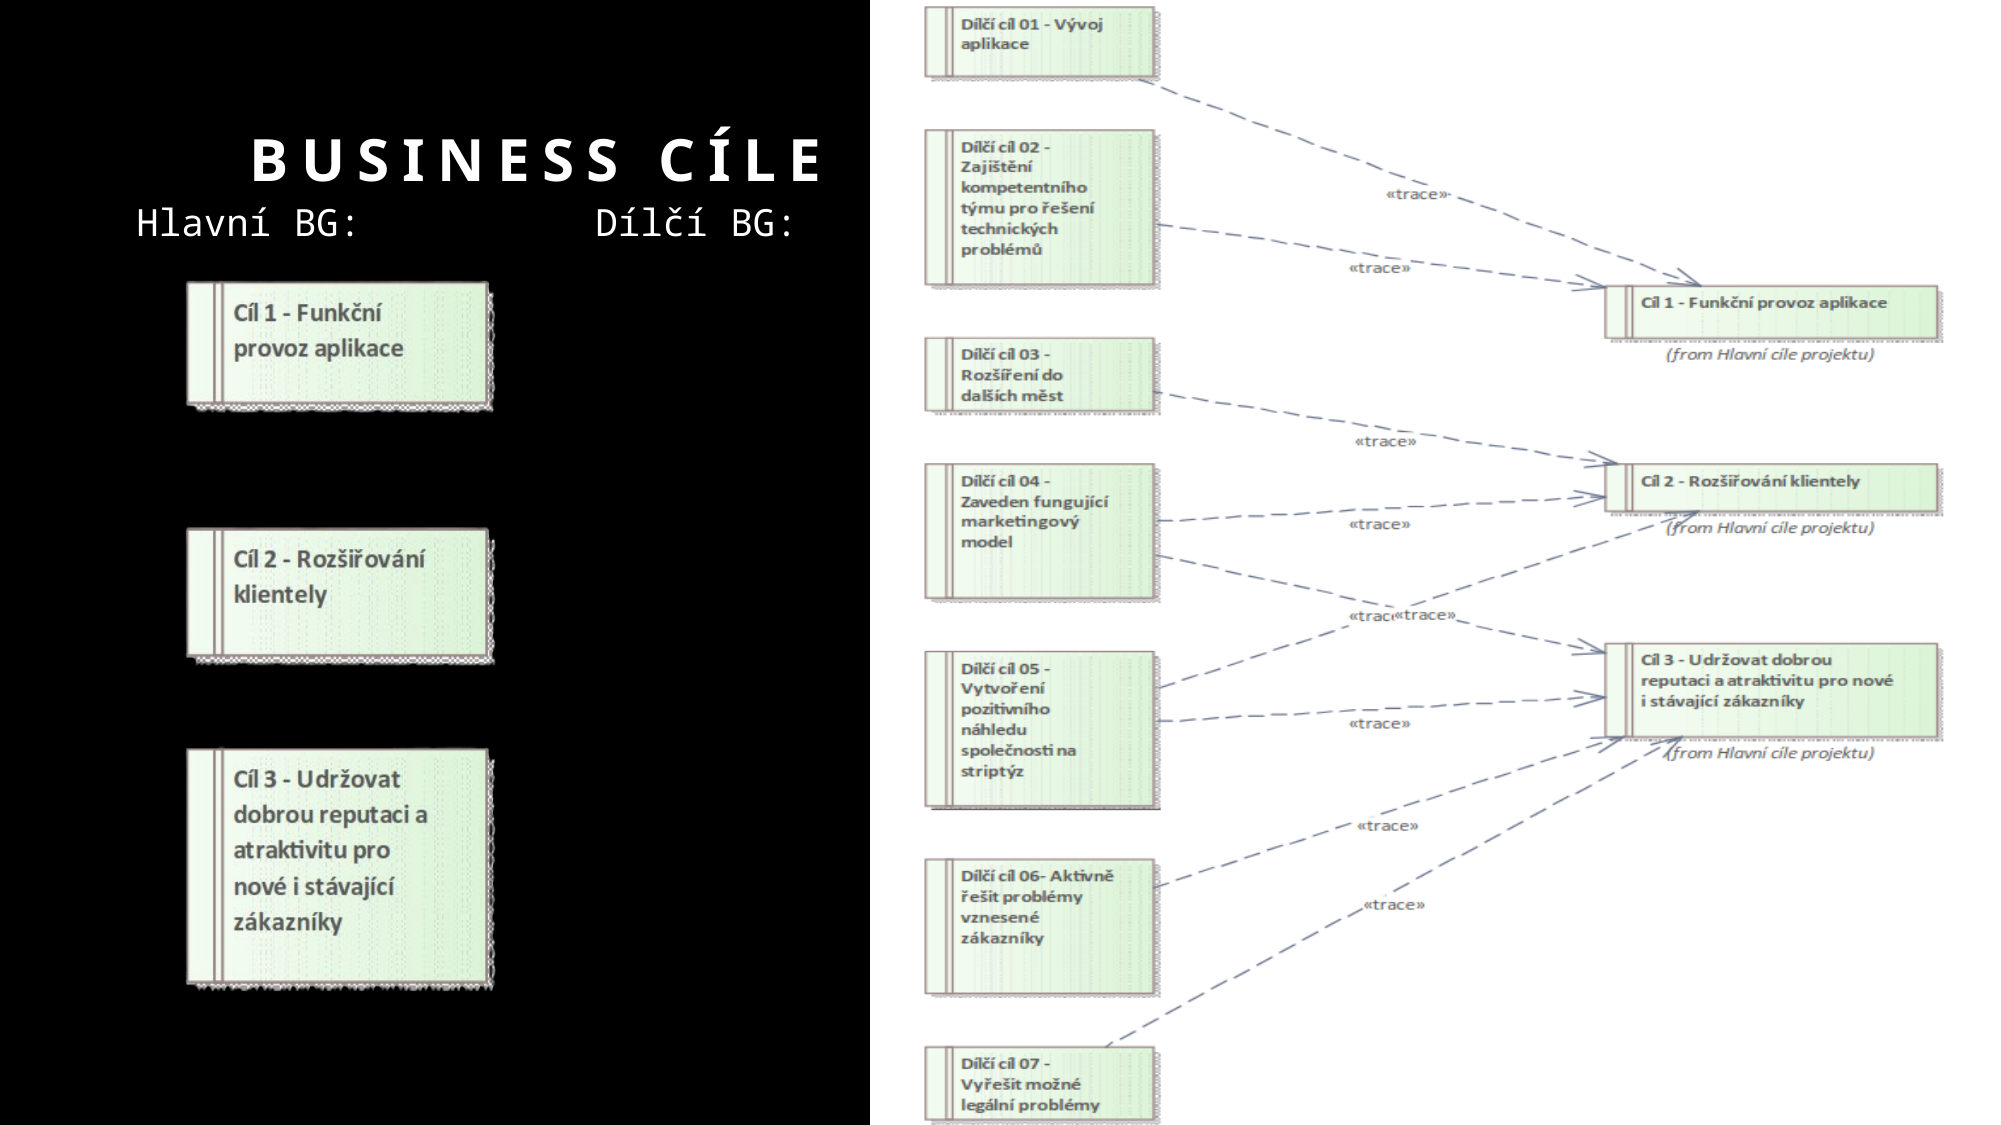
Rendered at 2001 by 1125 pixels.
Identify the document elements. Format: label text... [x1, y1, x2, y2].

picture [870, 0, 2000, 1125]
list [119, 227, 581, 1018]
text_box Dílčí BG: [580, 191, 870, 252]
text_box Hlavní BG: [121, 191, 487, 227]
title Business cíle [234, 61, 870, 201]
